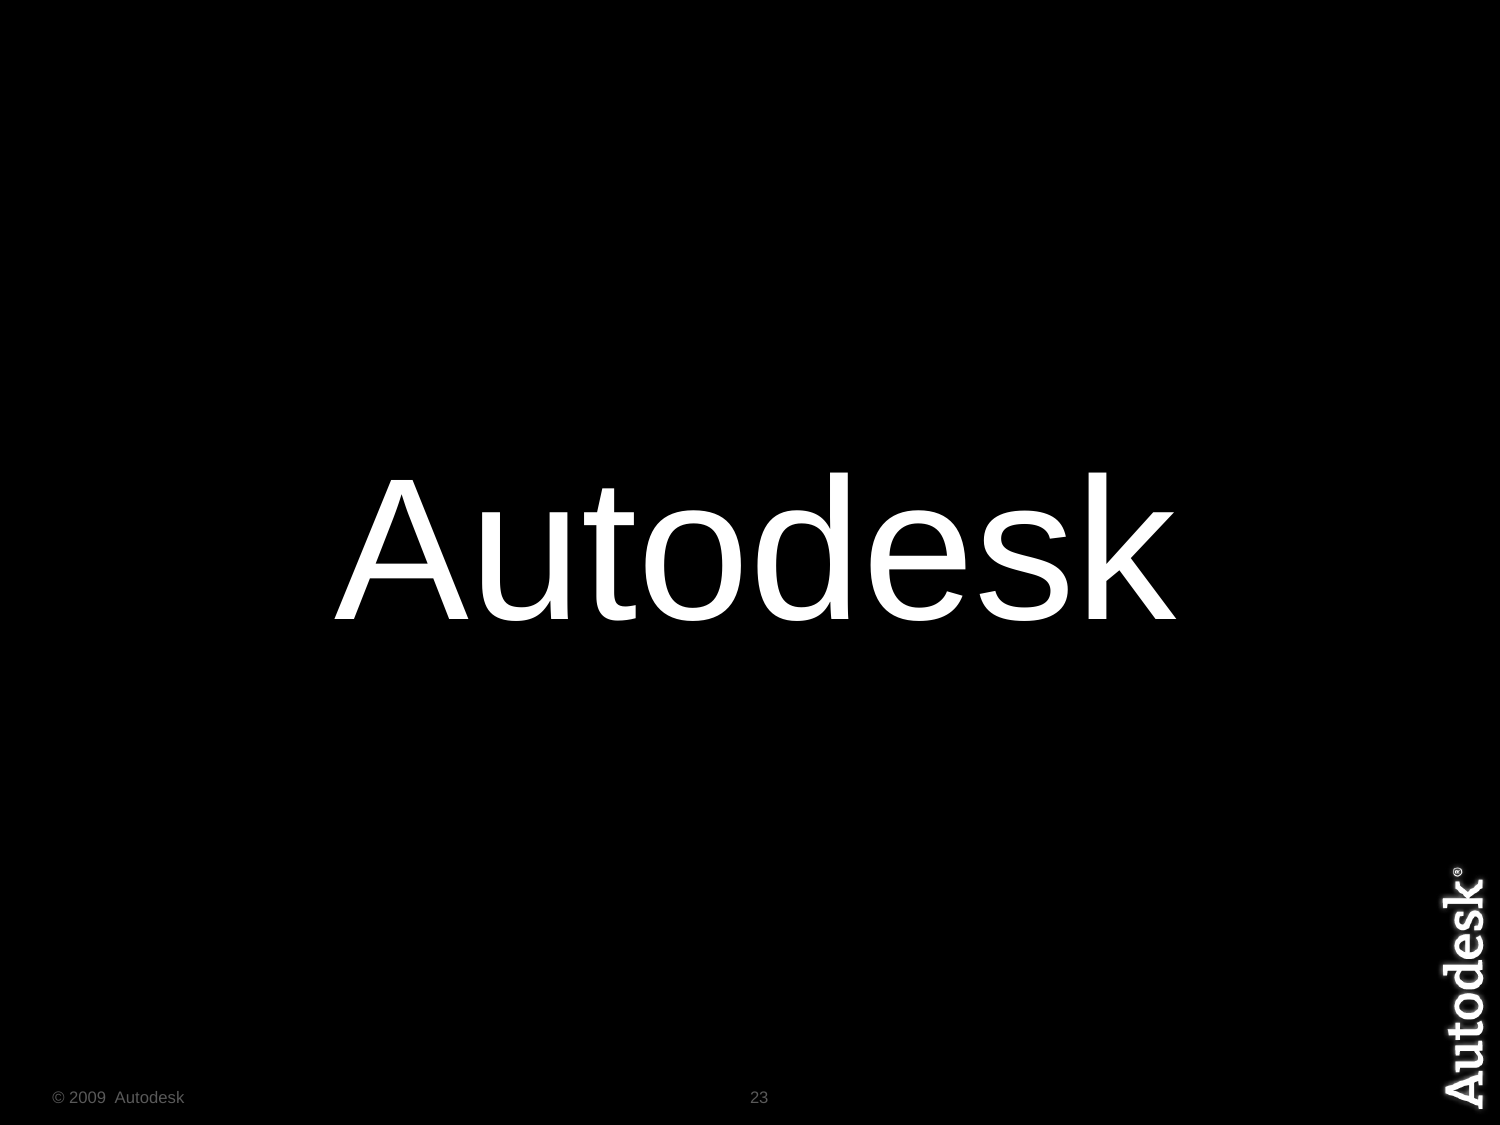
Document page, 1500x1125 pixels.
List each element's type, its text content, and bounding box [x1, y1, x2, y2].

picture [1402, 0, 1500, 1125]
text_box Autodesk [92, 468, 1419, 632]
